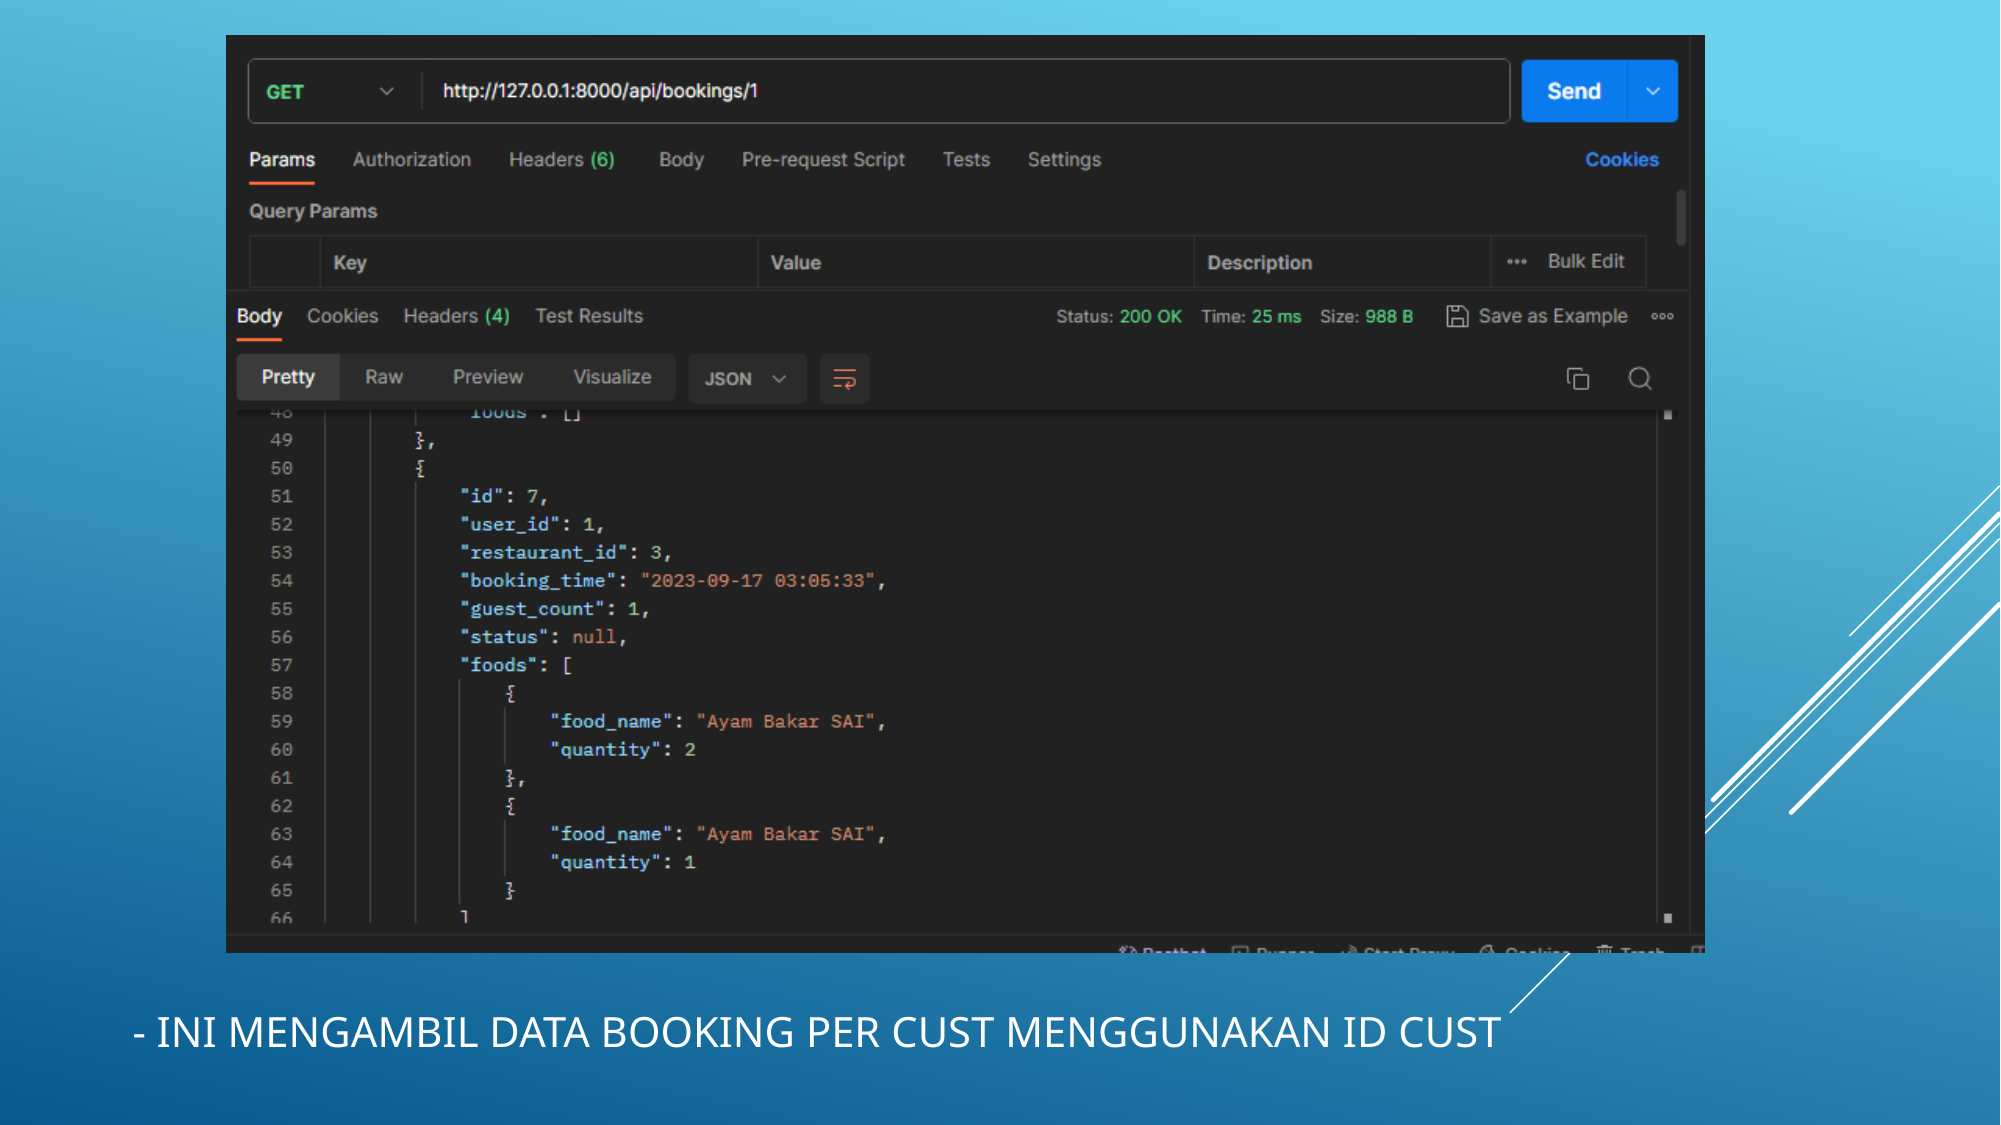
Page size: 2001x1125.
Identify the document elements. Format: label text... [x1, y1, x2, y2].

picture [225, 35, 1705, 954]
title - Ini mengambil data booking per cust menggunakan id cust [117, 907, 1518, 1125]
